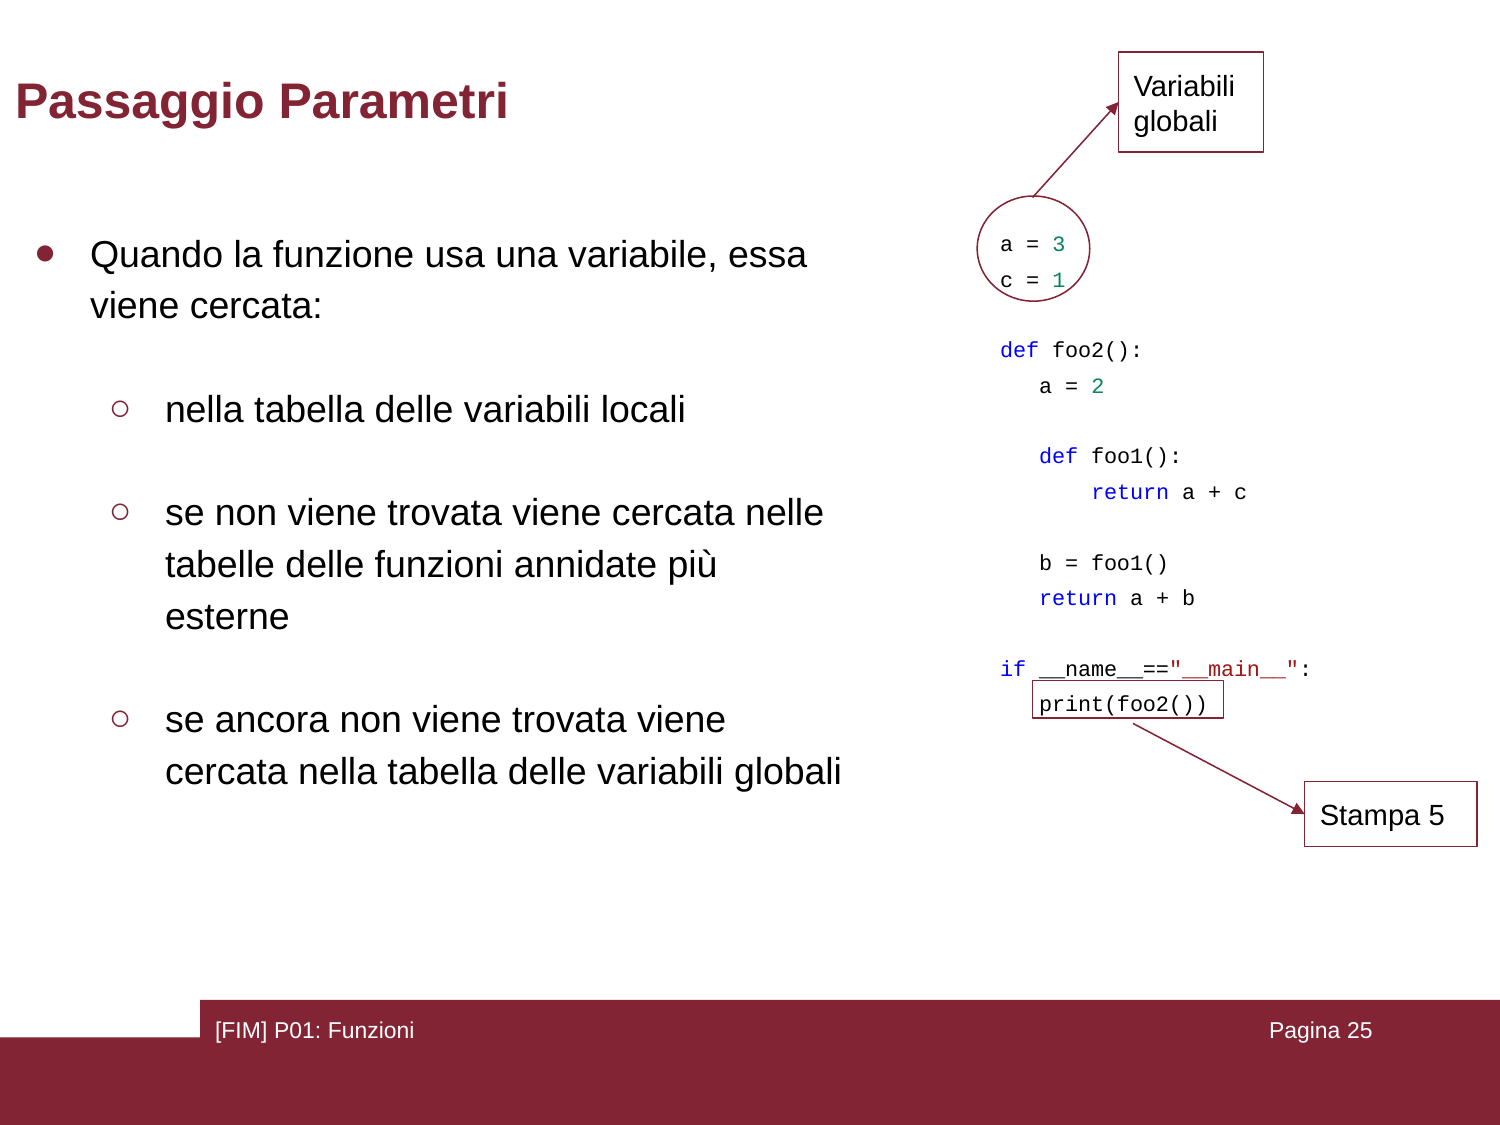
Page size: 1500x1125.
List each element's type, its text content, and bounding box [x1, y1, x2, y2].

text_box a = 3 c = 1 def foo2(): a = 2 def foo1(): return a + c b = foo1() return a + b if __name__=="__main__": print(foo2()) [985, 205, 1478, 837]
text_box [1032, 680, 1224, 718]
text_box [1032, 102, 1119, 198]
text_box Stampa 5 [1304, 781, 1478, 847]
text_box Quando la funzione usa una variabile, essa viene cercata: nella tabella delle variabili locali se non viene trovata viene cercata nelle tabelle delle funzioni annidate più esterne se ancora non viene trovata viene cercata nella tabella delle variabili globali [0, 207, 858, 807]
text_box Variabili globali [1118, 52, 1264, 152]
text_box [977, 196, 1090, 302]
title Passaggio Parametri [0, 61, 1118, 144]
slide_number Pagina ‹#› [1074, 1008, 1388, 1084]
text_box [1132, 723, 1305, 815]
footer [FIM] P01: Funzioni [200, 1008, 675, 1084]
